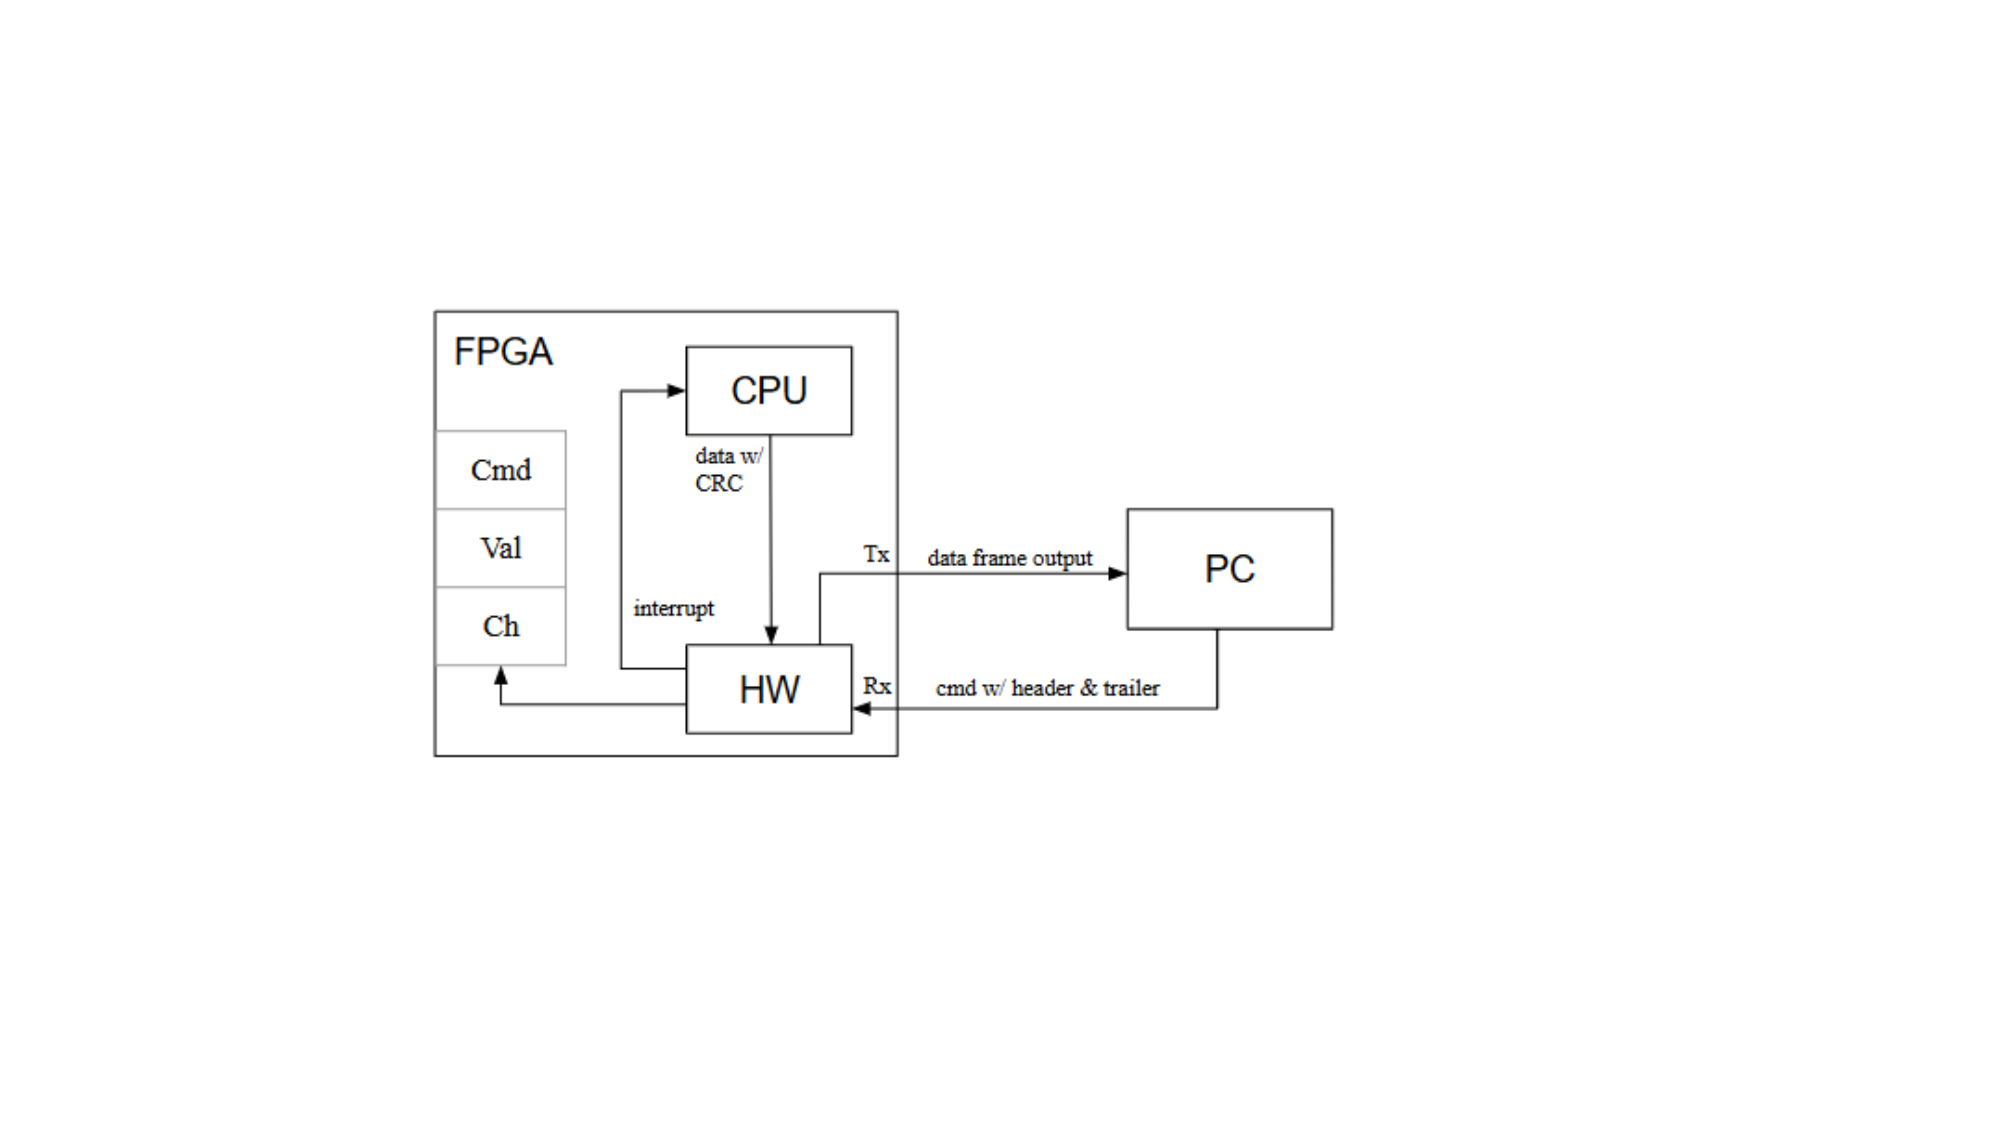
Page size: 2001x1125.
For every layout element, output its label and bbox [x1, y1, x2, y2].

picture [427, 303, 1339, 763]
